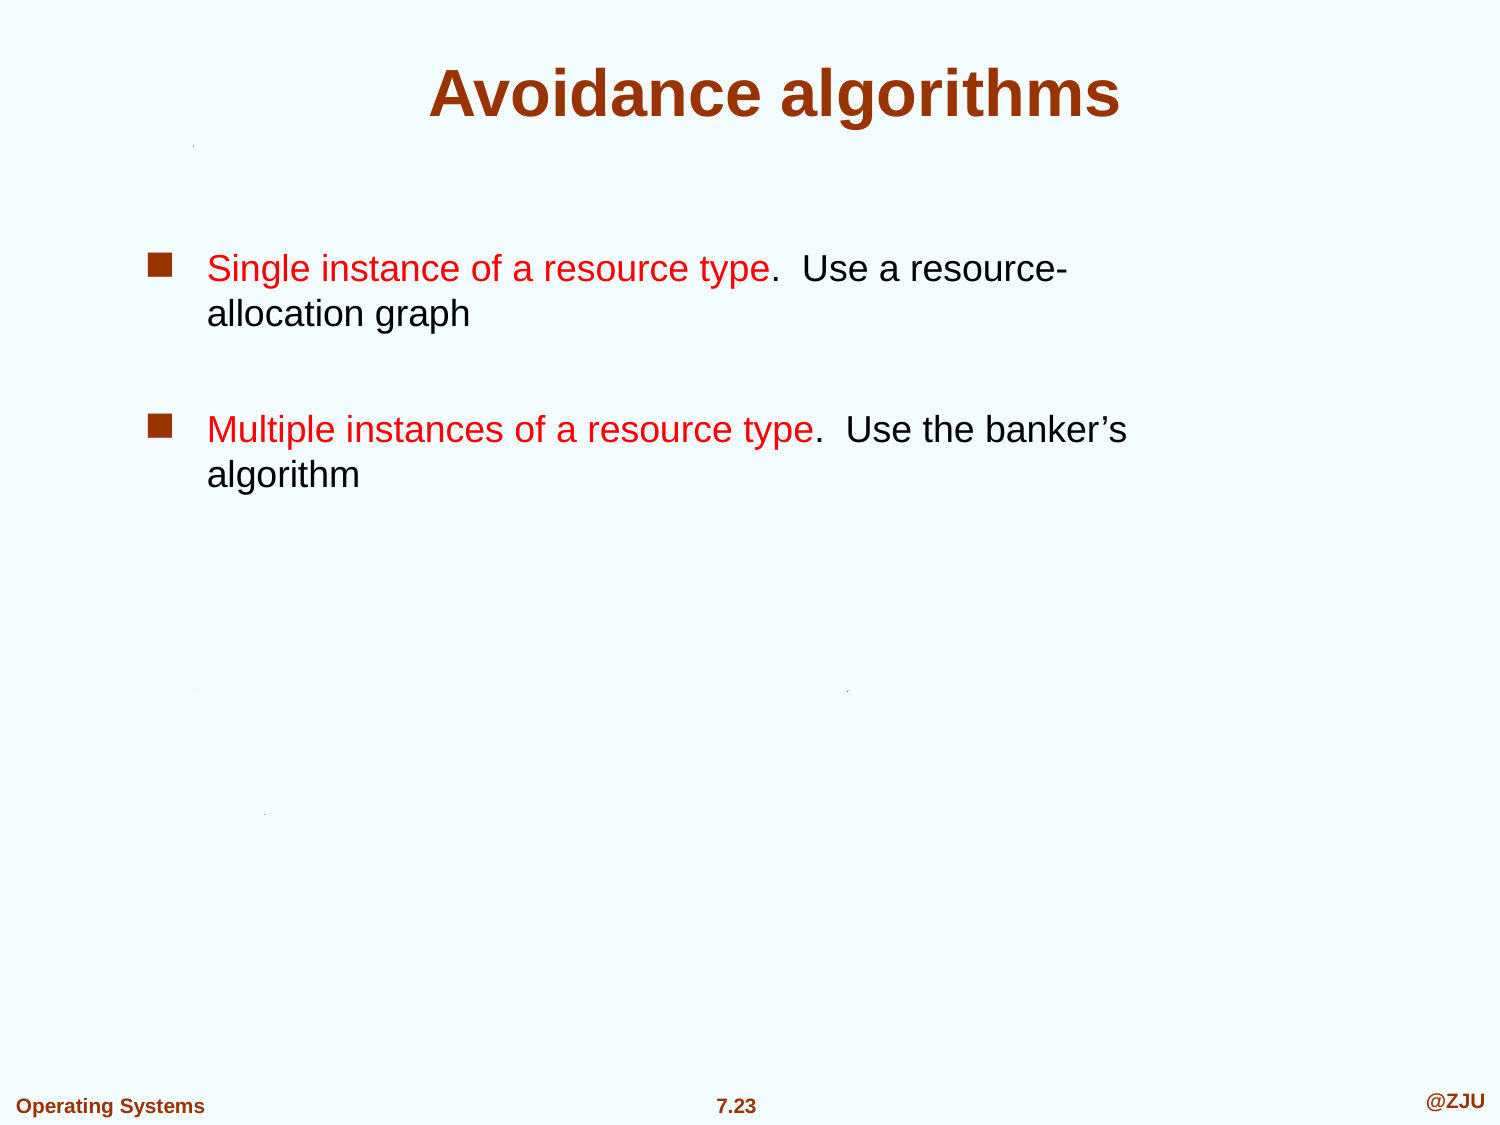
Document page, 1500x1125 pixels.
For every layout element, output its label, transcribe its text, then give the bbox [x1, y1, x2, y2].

list Single instance of a resource type. Use a resource-allocation graph Multiple instances of a resource type. Use the banker’s algorithm [135, 236, 1229, 972]
title Avoidance algorithms [112, 37, 1438, 138]
